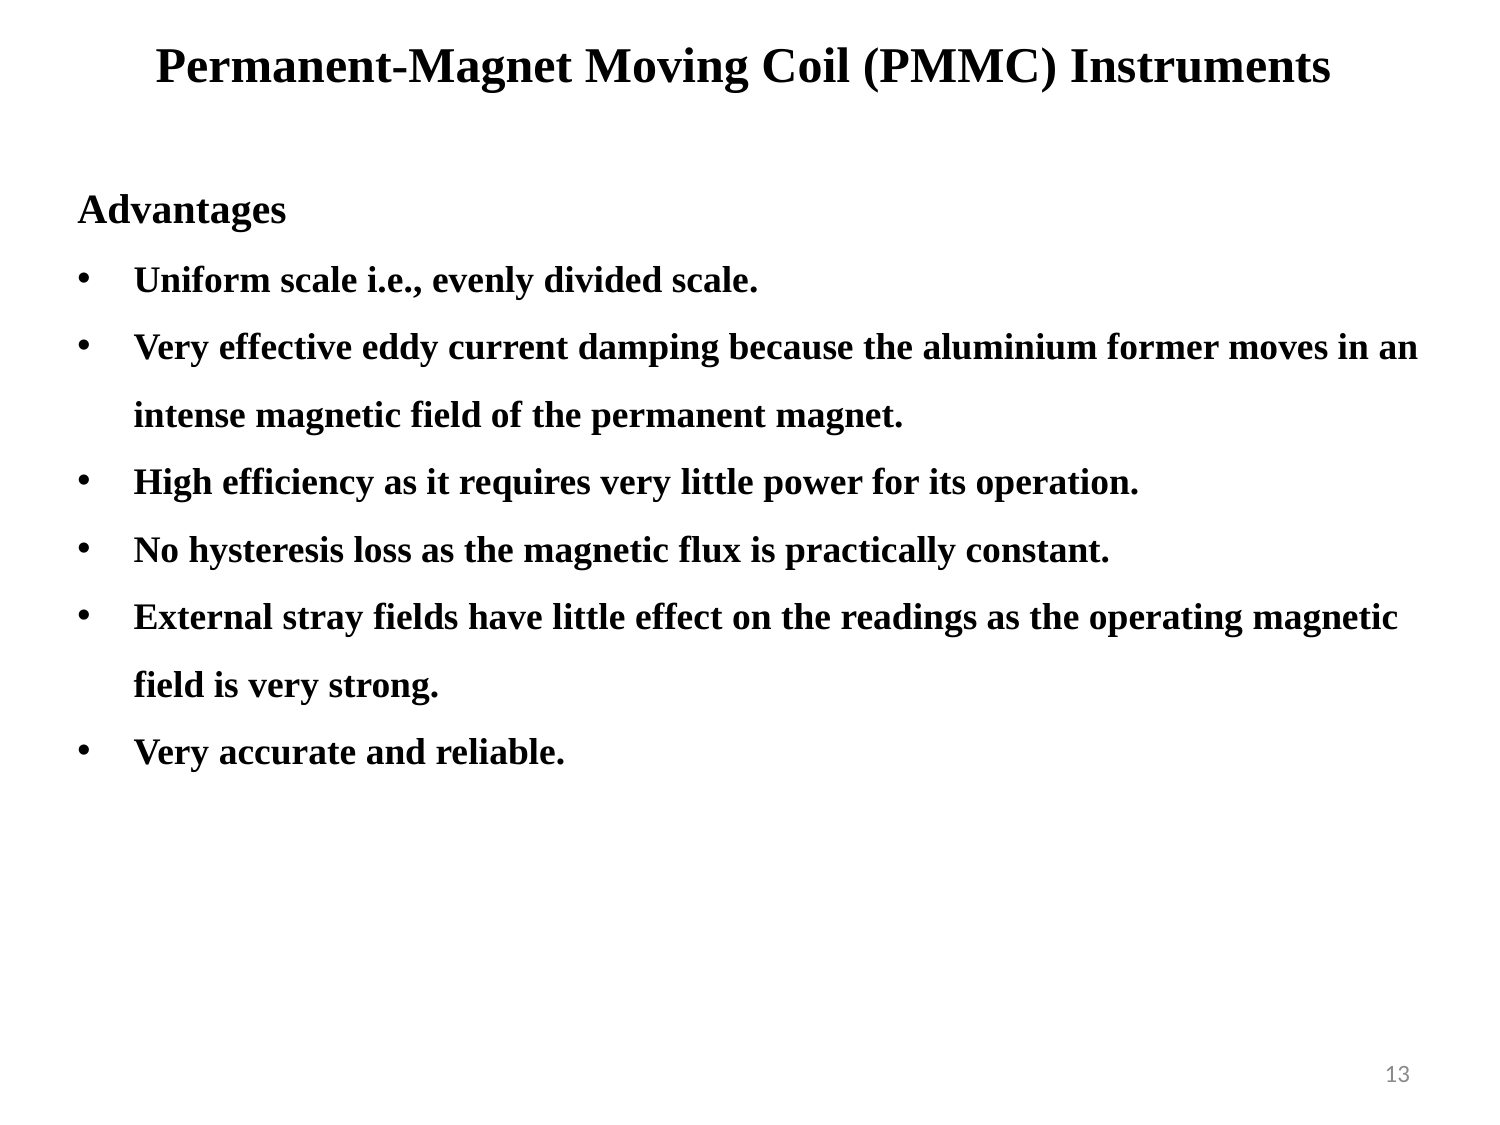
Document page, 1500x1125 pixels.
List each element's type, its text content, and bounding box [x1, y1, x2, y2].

text_box Advantages Uniform scale i.e., evenly divided scale. Very effective eddy current damping because the aluminium former moves in an intense magnetic field of the permanent magnet. High efficiency as it requires very little power for its operation. No hysteresis loss as the magnetic flux is practically constant. External stray fields have little effect on the readings as the operating magnetic field is very strong. Very accurate and reliable. [62, 149, 1463, 848]
slide_number 13 [1074, 1042, 1425, 1103]
text_box Permanent-Magnet Moving Coil (PMMC) Instruments [37, 24, 1450, 100]
